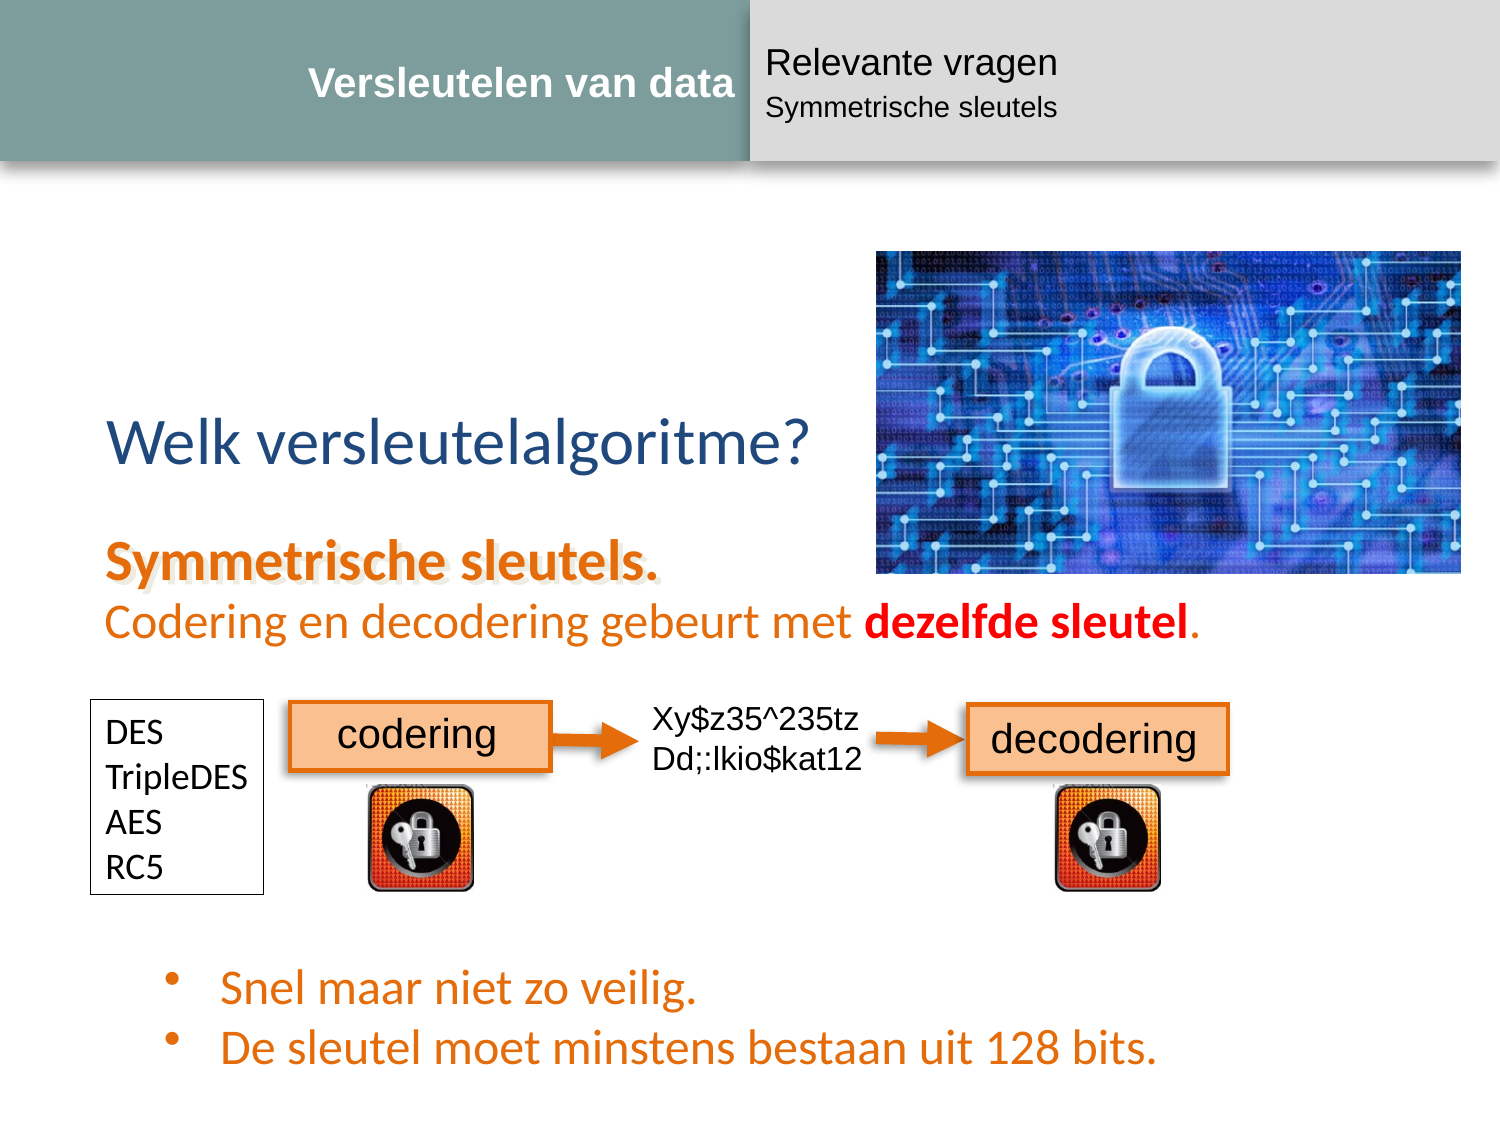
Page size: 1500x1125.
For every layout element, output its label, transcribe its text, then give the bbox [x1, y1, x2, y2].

text_box [967, 704, 1229, 774]
text_box Welk versleutelalgoritme? [91, 390, 844, 510]
text_box Snel maar niet zo veilig. De sleutel moet minstens bestaan uit 128 bits. [149, 947, 1299, 1066]
text_box [876, 733, 957, 746]
text_box [551, 734, 637, 748]
picture [1052, 784, 1161, 892]
title Versleutelen van data [0, 0, 750, 161]
text_box Symmetrische sleutels. [91, 514, 875, 581]
picture [366, 784, 475, 892]
list Relevante vragen Symmetrische sleutels [750, 0, 1500, 161]
text_box [290, 701, 551, 771]
text_box DES TripleDES AES RC5 [90, 699, 264, 895]
text_box Xy$z35^235tz Dd;:lkio$kat12 [637, 689, 879, 785]
picture [875, 250, 1462, 574]
text_box decodering [972, 704, 1216, 770]
text_box Codering en decodering gebeurt met dezelfde sleutel. [89, 581, 1239, 701]
text_box codering [295, 699, 539, 765]
